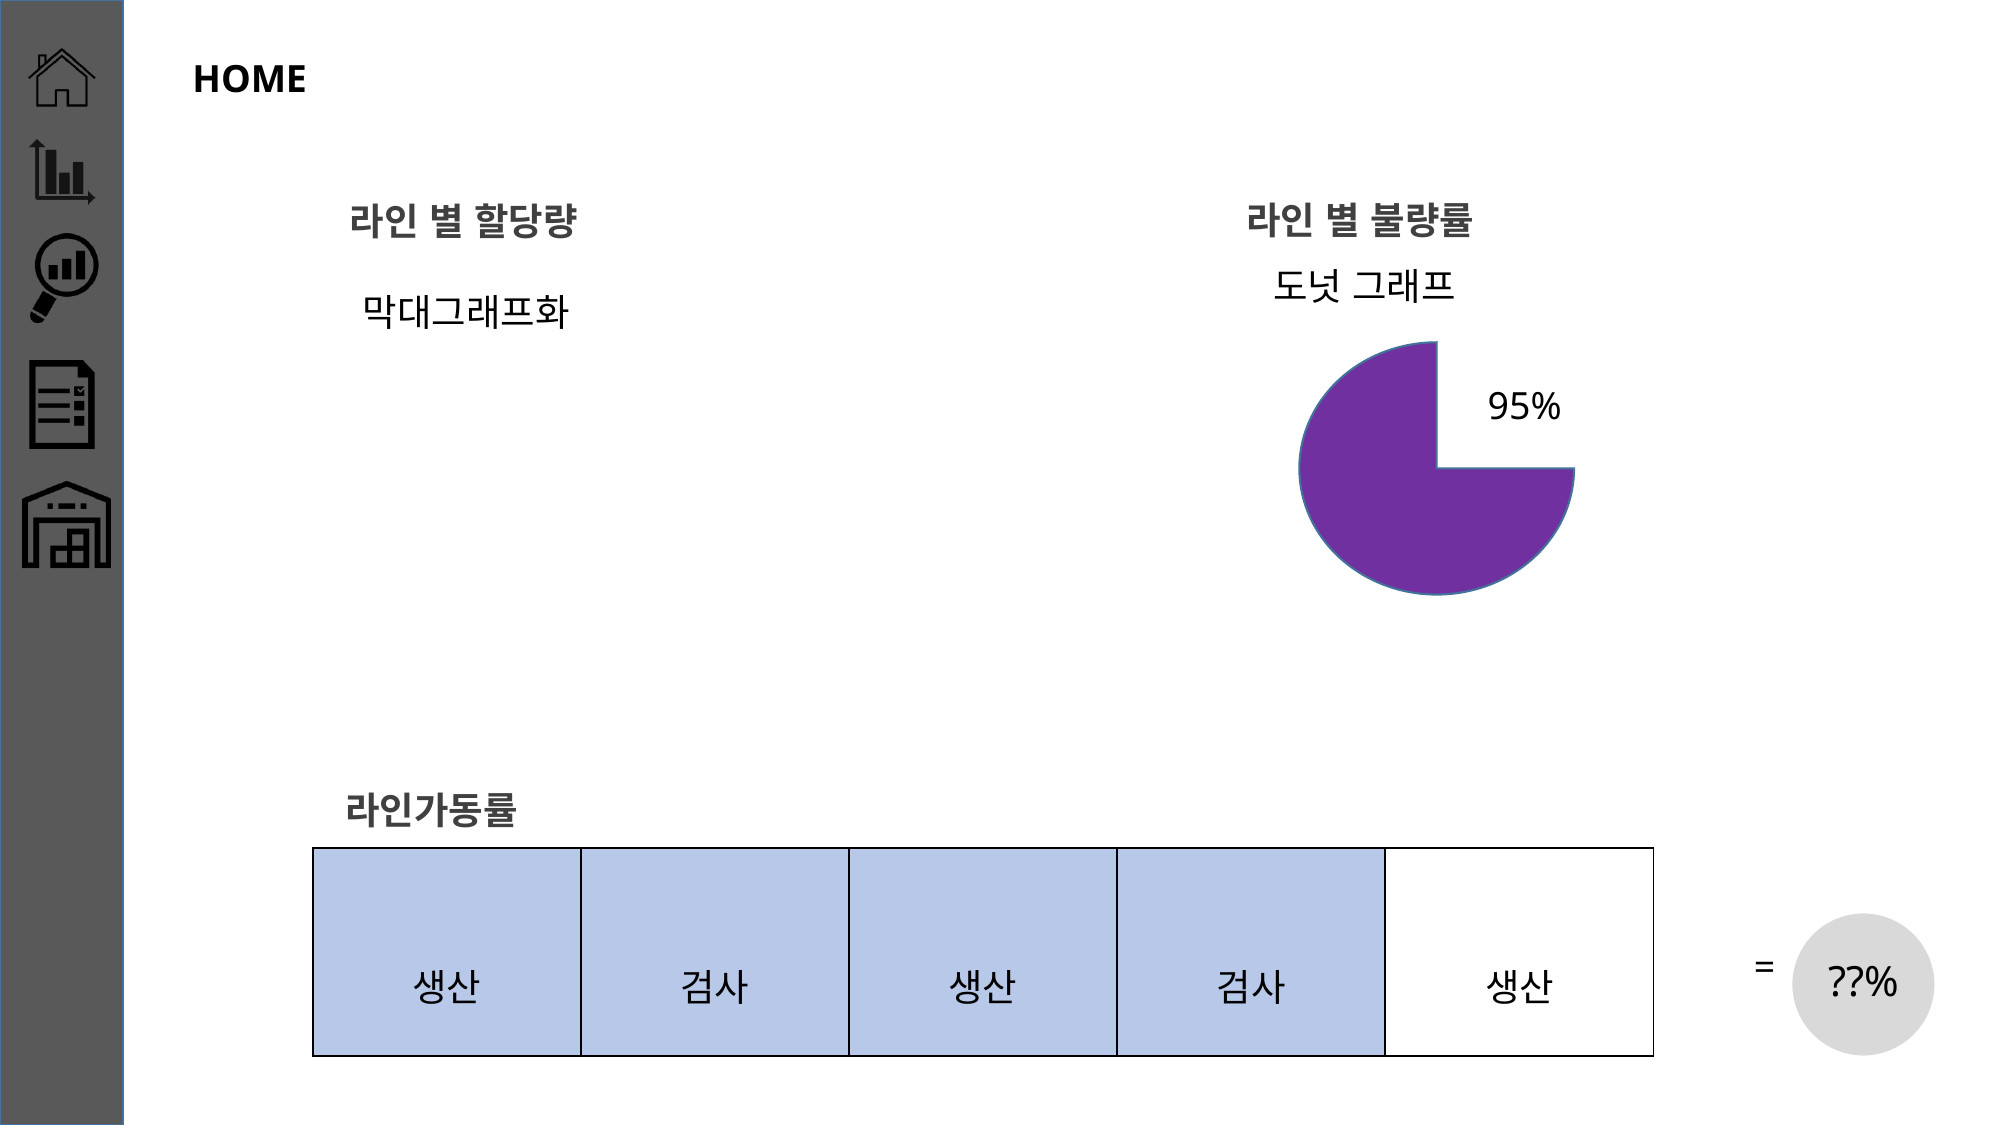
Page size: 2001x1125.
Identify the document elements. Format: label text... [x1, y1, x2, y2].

text_box 라인가동률 [257, 757, 606, 840]
picture [17, 32, 106, 122]
picture [16, 360, 106, 449]
text_box 95% [1473, 374, 1596, 434]
text_box [1790, 910, 1938, 1059]
text_box [0, 0, 124, 1125]
picture [19, 233, 109, 323]
text_box 라인 별 할당량 [289, 168, 638, 251]
table_header 생산 [850, 849, 1116, 1055]
text_box 라인 별 불량률 [1185, 167, 1535, 250]
text_box = [1739, 935, 1791, 996]
table_header 검사 [582, 849, 848, 1055]
text_box 도넛 그래프 [1258, 255, 2000, 316]
table_header 생산 [314, 849, 580, 1055]
picture [22, 479, 111, 569]
text_box ??% [1813, 947, 1922, 1013]
text_box [1298, 341, 1576, 596]
table_header 생산 [1386, 849, 1653, 1055]
table_header 검사 [1118, 849, 1384, 1055]
text_box HOME [177, 47, 382, 108]
text_box 막대그래프화 [348, 281, 689, 342]
picture [17, 127, 106, 216]
